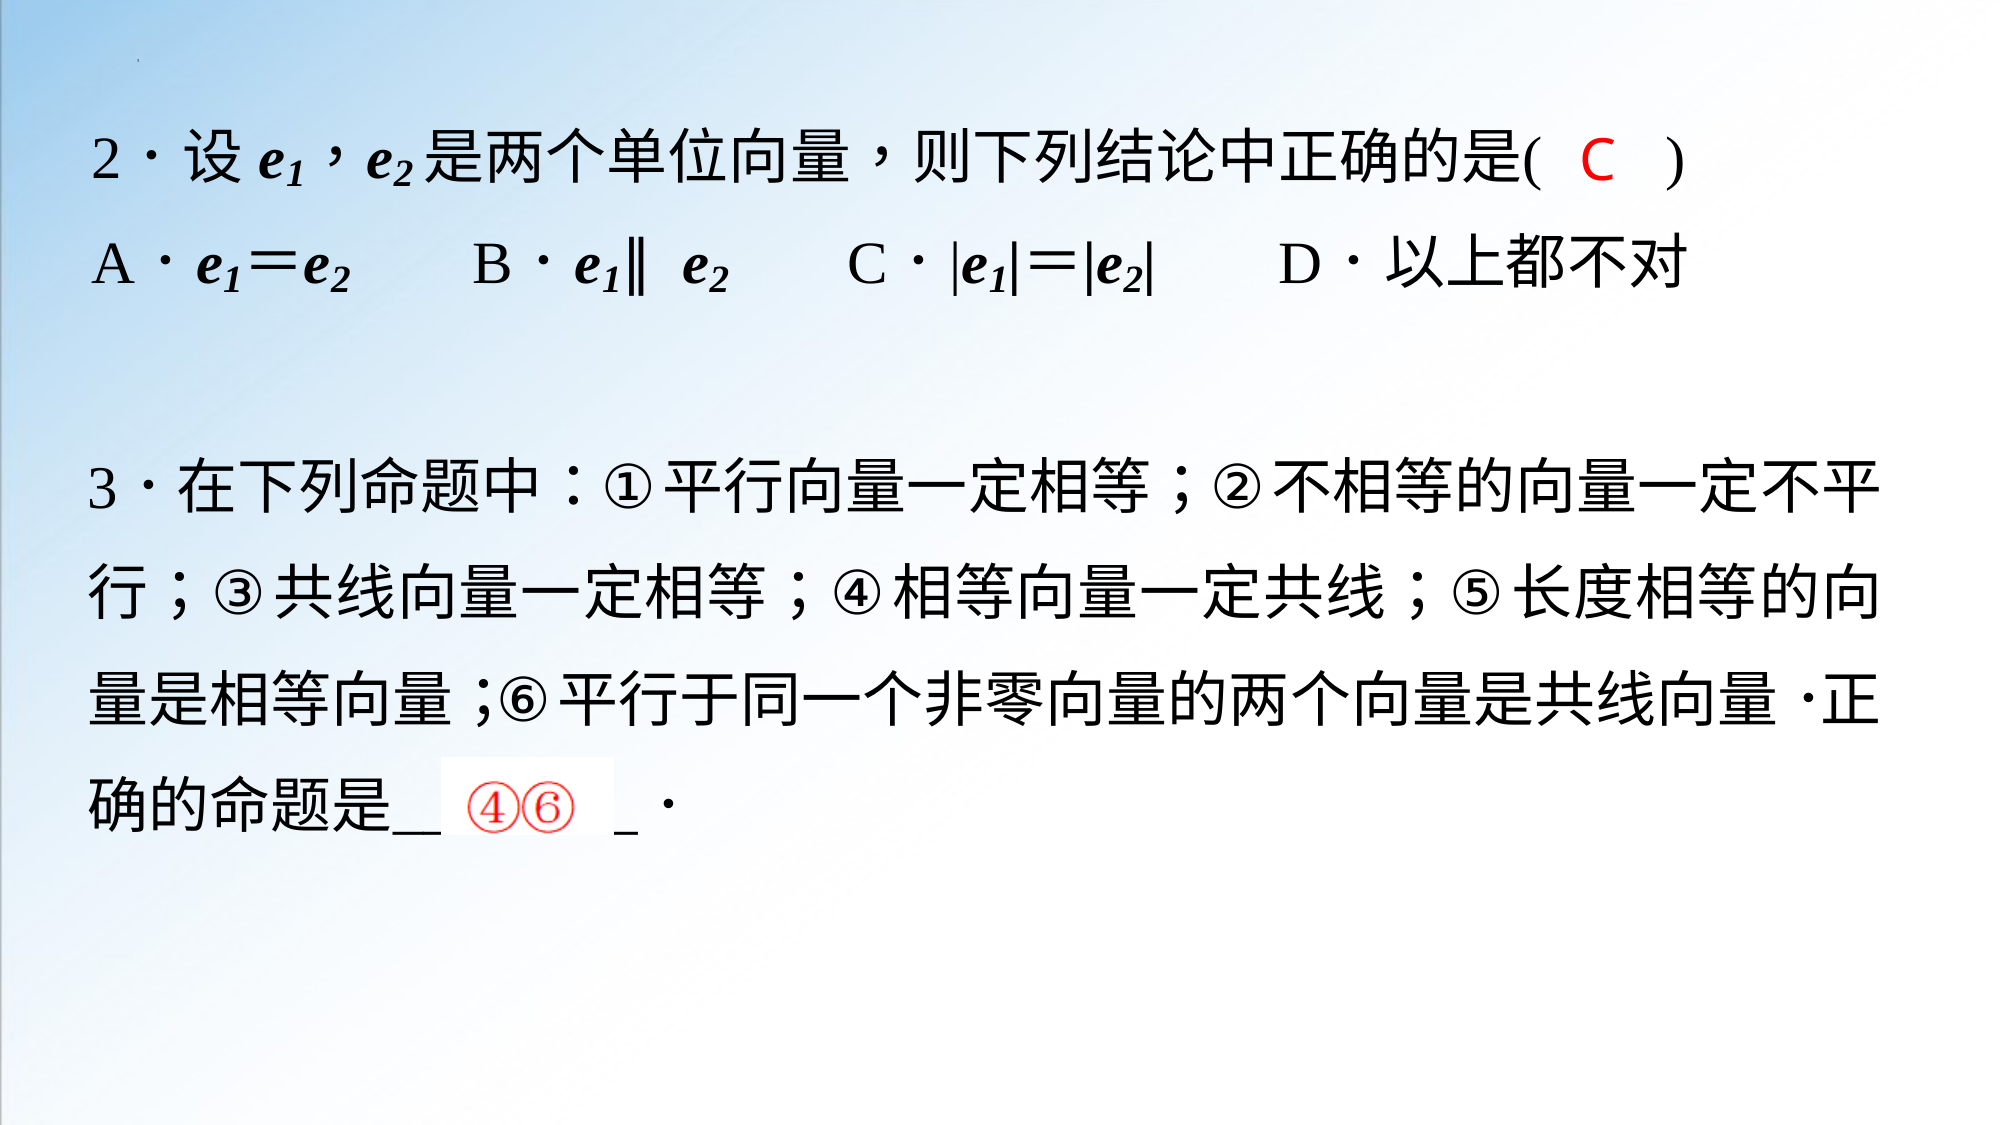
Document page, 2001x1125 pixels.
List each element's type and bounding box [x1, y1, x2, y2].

text_box [87, 447, 1885, 878]
text_box [91, 117, 1829, 333]
picture [0, 0, 2001, 1125]
